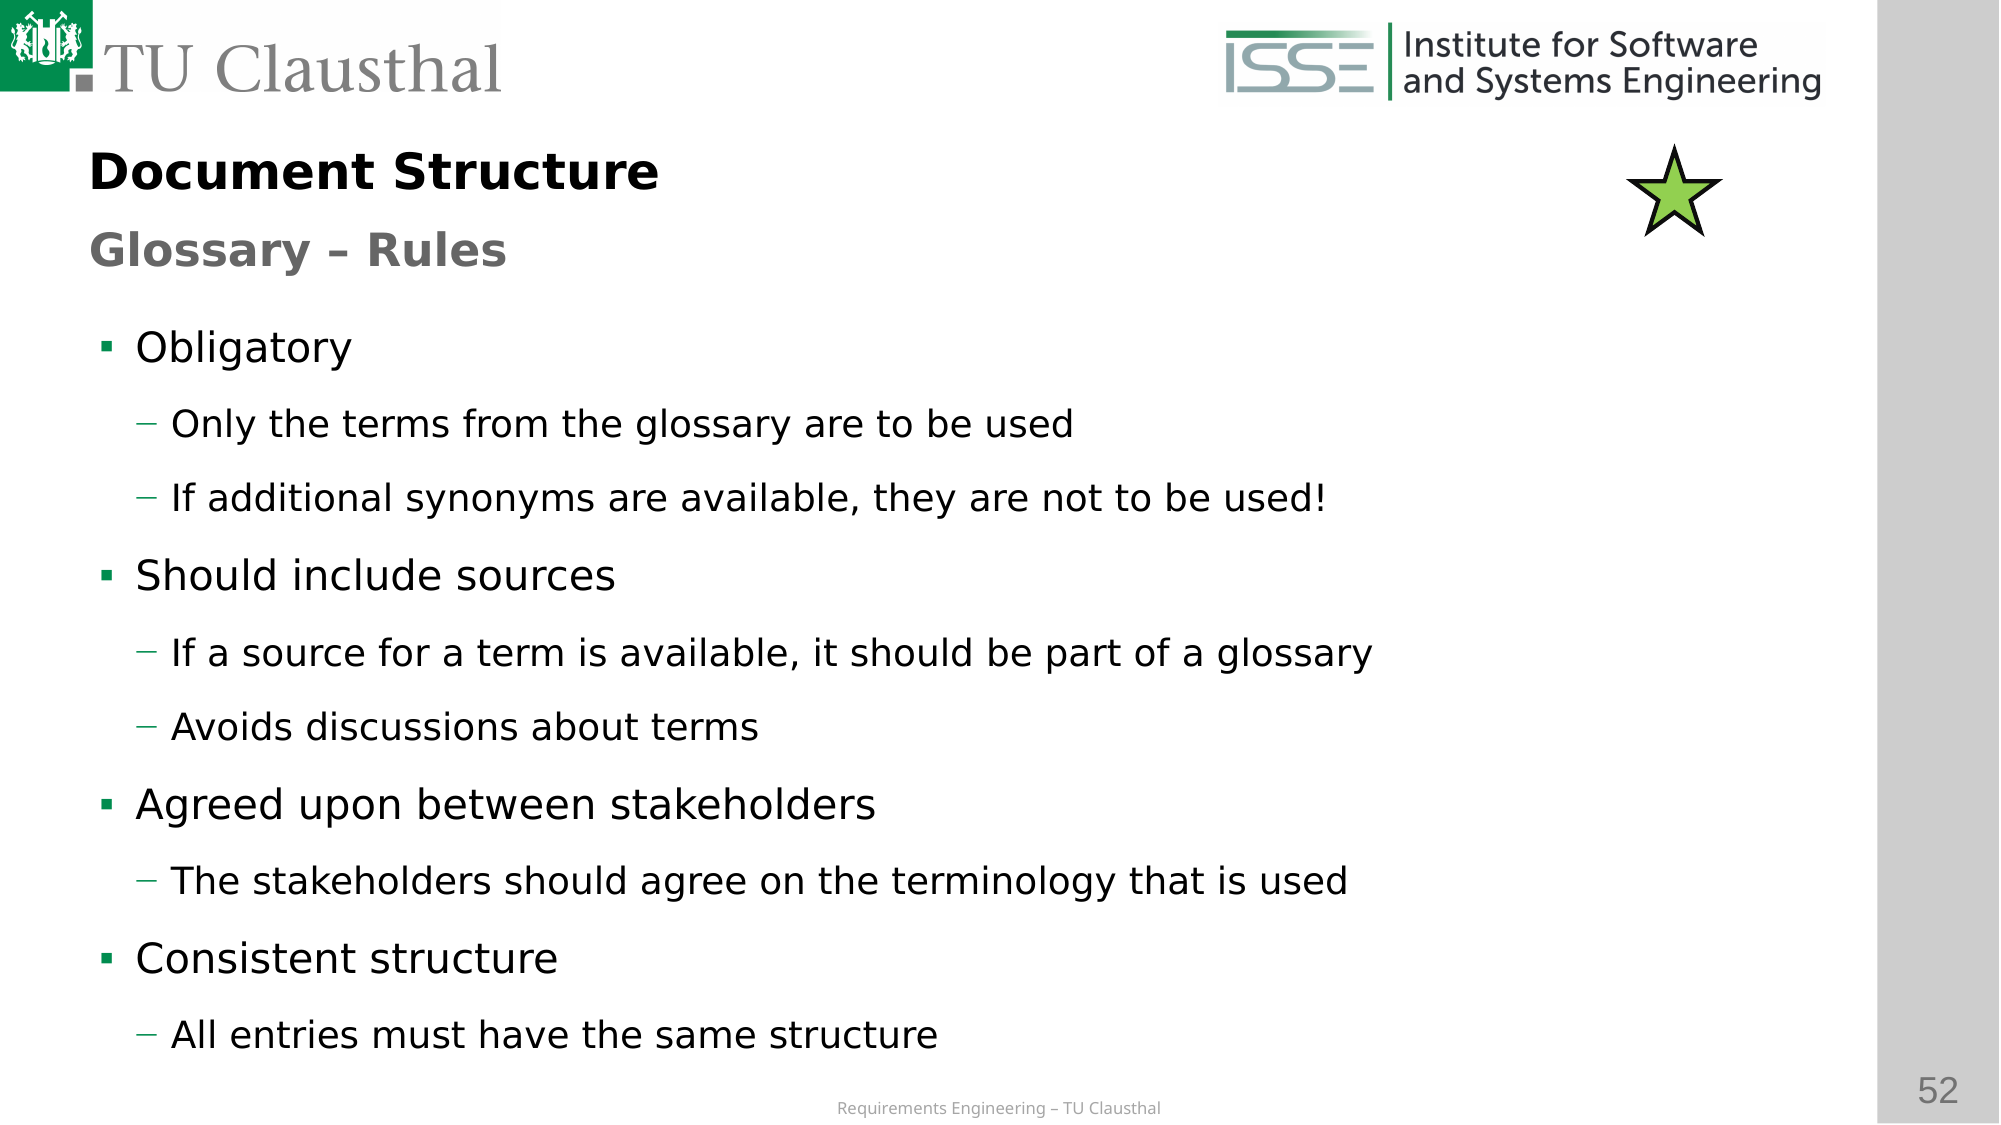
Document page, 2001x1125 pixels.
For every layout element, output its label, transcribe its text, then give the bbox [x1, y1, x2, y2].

list Obligatory Only the terms from the glossary are to be used If additional synonyms are available, they are not to be used! Should include sources If a source for a term is available, it should be part of a glossary Avoids discussions about terms Agreed upon between stakeholders The stakeholders should agree on the terminology that is used Consistent structure All entries must have the same structure [99, 290, 1837, 1087]
text_box Glossary – Rules [88, 207, 1788, 290]
text_box [1625, 143, 1724, 237]
text_box [74, 280, 1423, 995]
picture [0, 0, 501, 92]
text_box Document Structure [88, 118, 1788, 200]
picture [1218, 22, 1826, 107]
